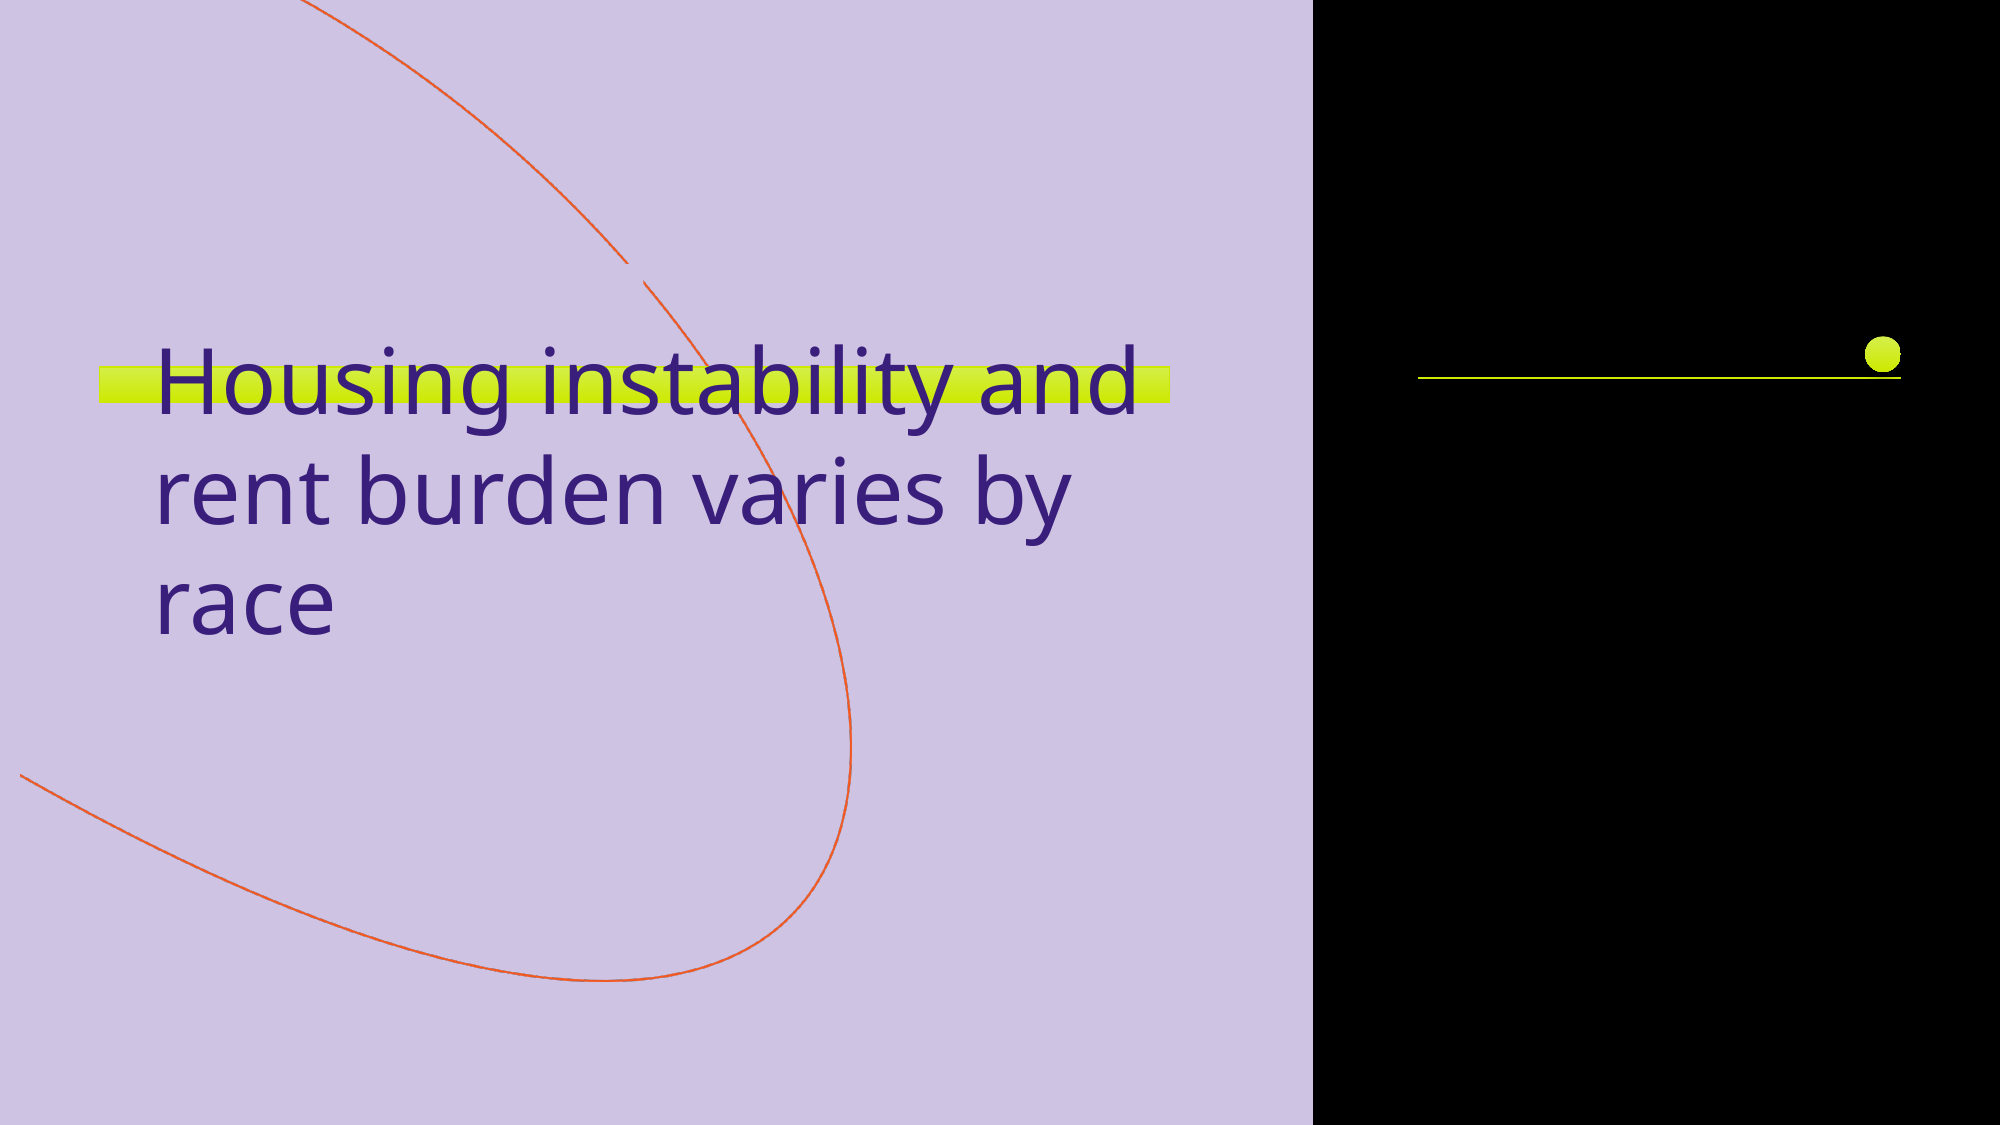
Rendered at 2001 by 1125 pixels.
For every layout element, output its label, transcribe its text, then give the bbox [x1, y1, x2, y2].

text_box [1865, 336, 1901, 372]
picture [20, 0, 852, 982]
text_box [1313, 0, 2000, 1125]
text_box Housing instability and rent burden varies by race [852, 315, 1209, 661]
